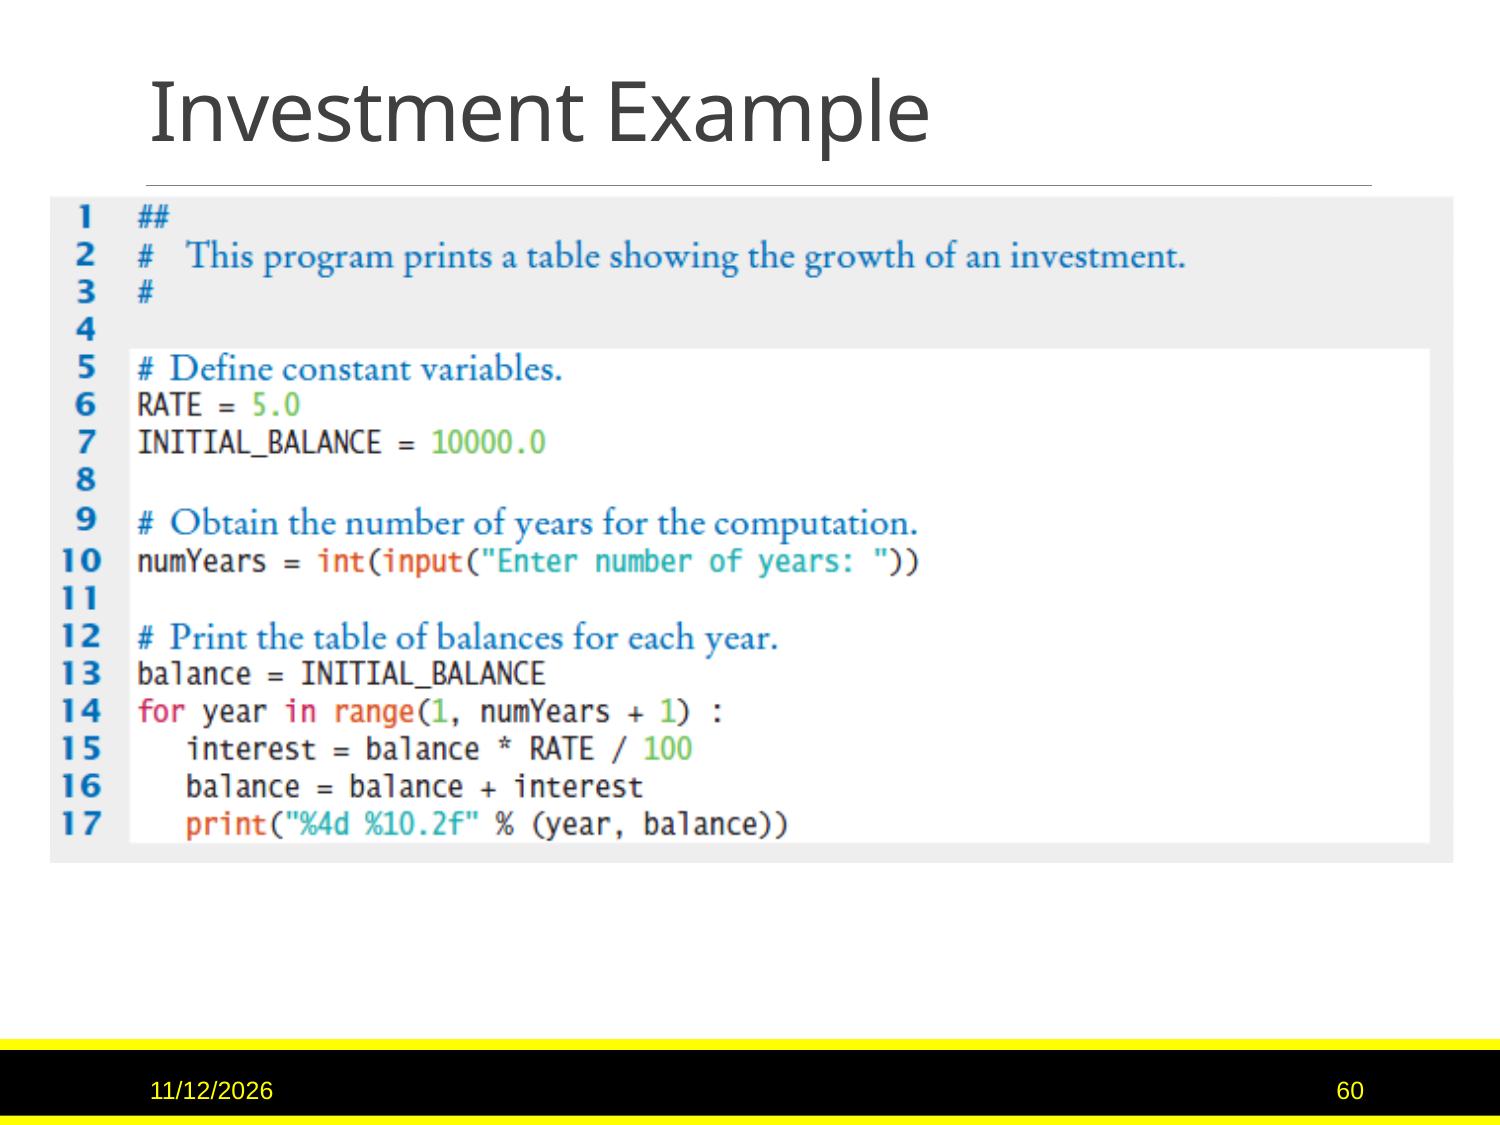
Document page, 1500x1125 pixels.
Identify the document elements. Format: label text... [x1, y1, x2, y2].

slide_number 60 [1217, 1059, 1380, 1120]
title Investment Example [134, 47, 1373, 167]
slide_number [134, 1059, 440, 1120]
picture [49, 186, 1458, 863]
